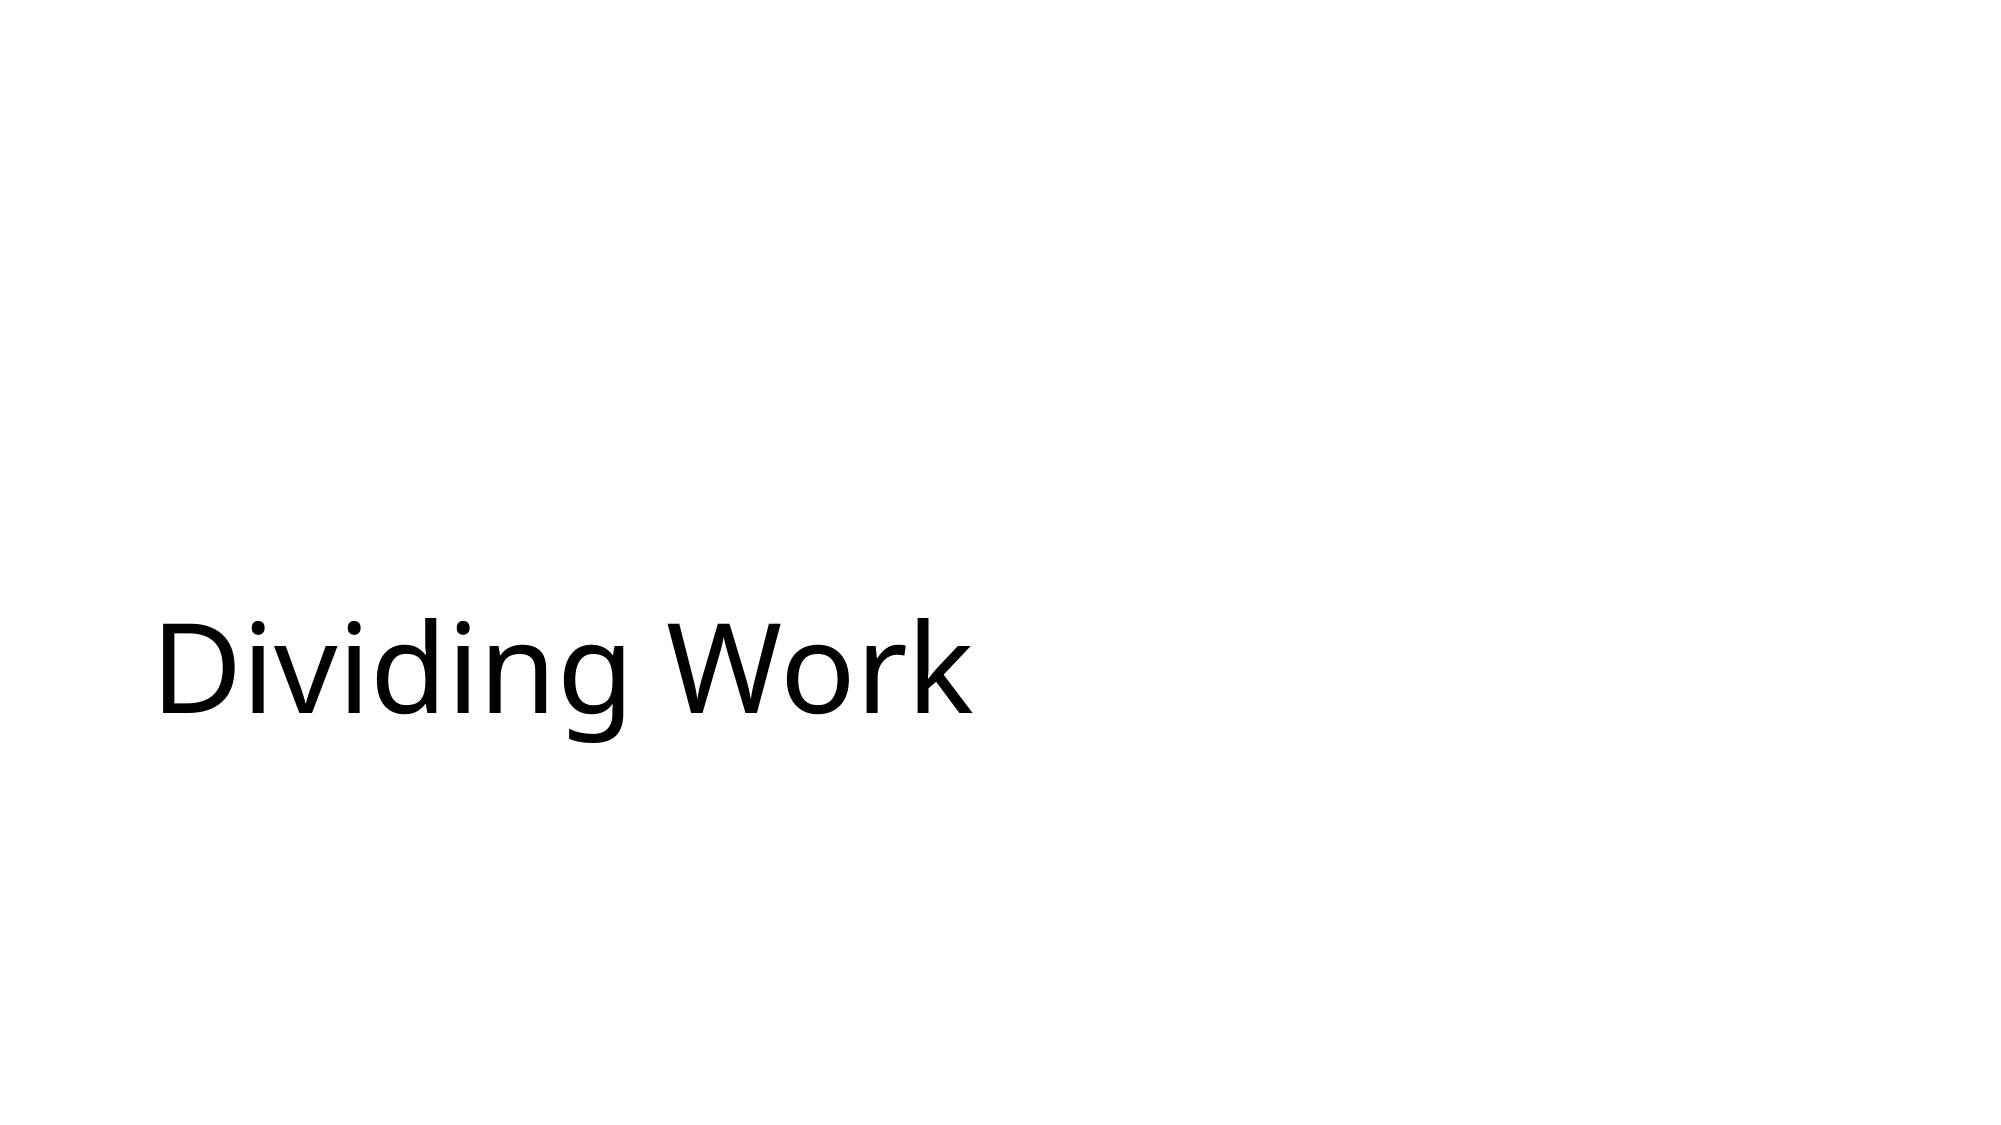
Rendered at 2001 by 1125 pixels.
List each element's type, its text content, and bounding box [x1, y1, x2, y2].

title Dividing Work [136, 280, 1862, 749]
